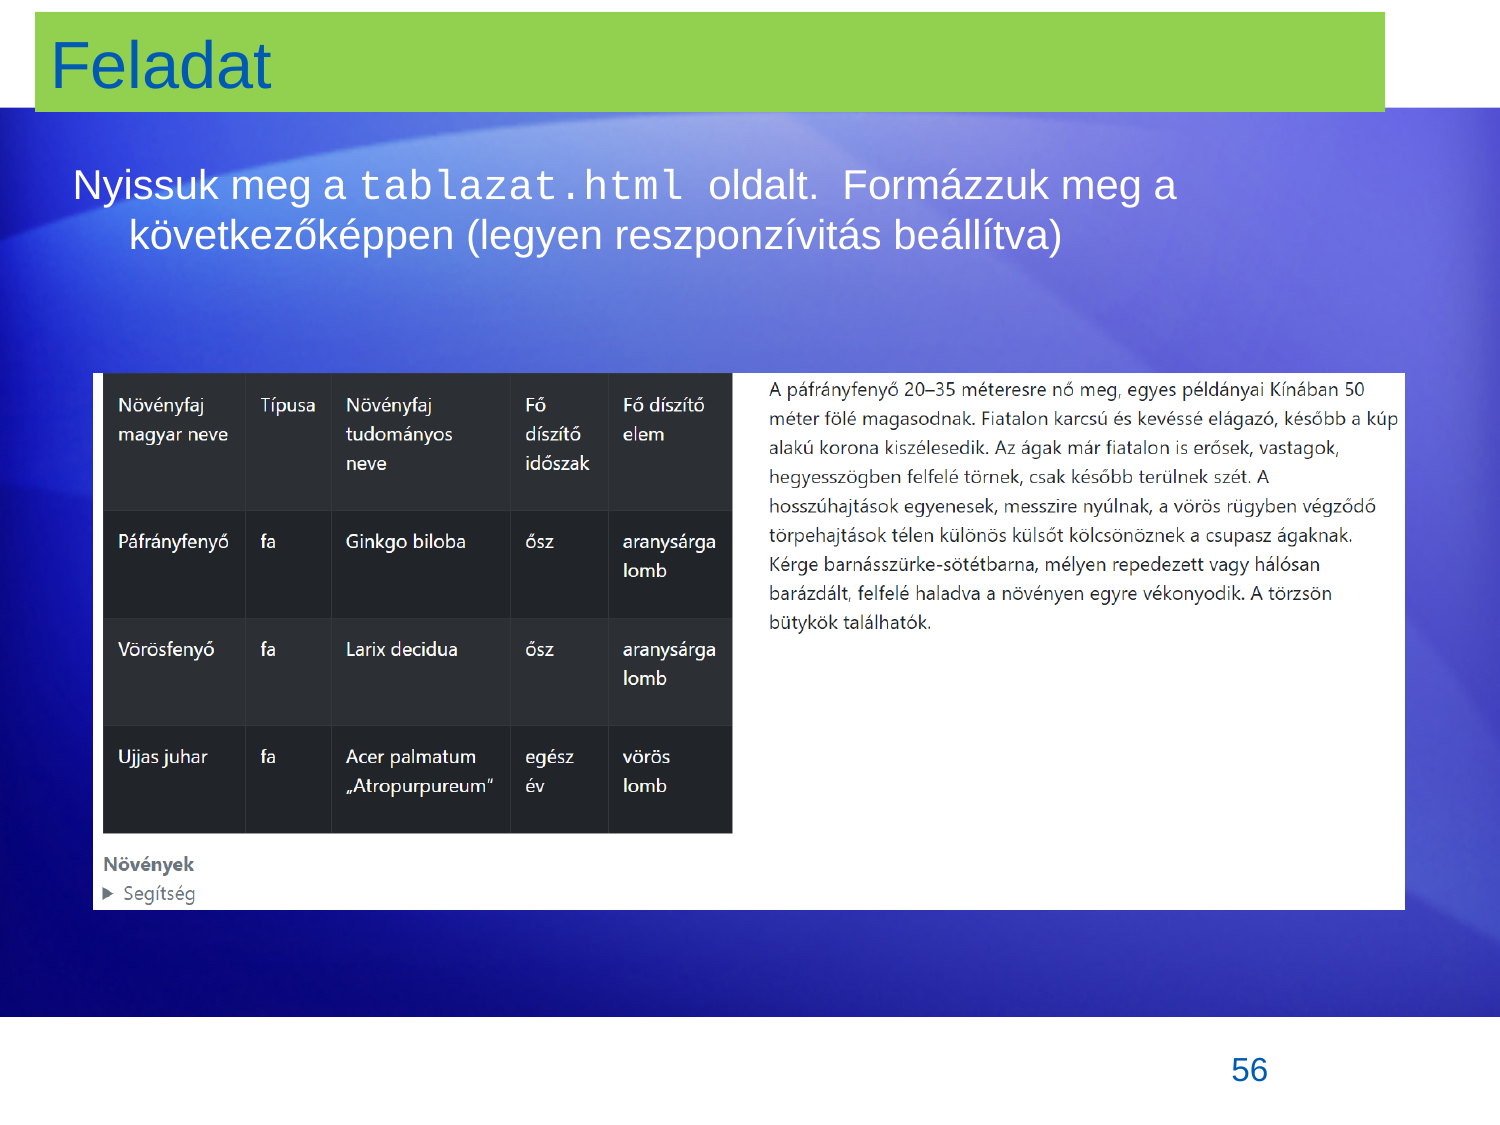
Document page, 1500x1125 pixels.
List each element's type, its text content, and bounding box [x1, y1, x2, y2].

picture [0, 108, 1500, 1017]
title Feladat [35, 11, 1386, 112]
slide_number 56 [1074, 1016, 1426, 1096]
list Nyissuk meg a tablazat.html oldalt. Formázzuk meg a következőképpen (legyen reszponzívitás beállítva) [57, 149, 1441, 975]
